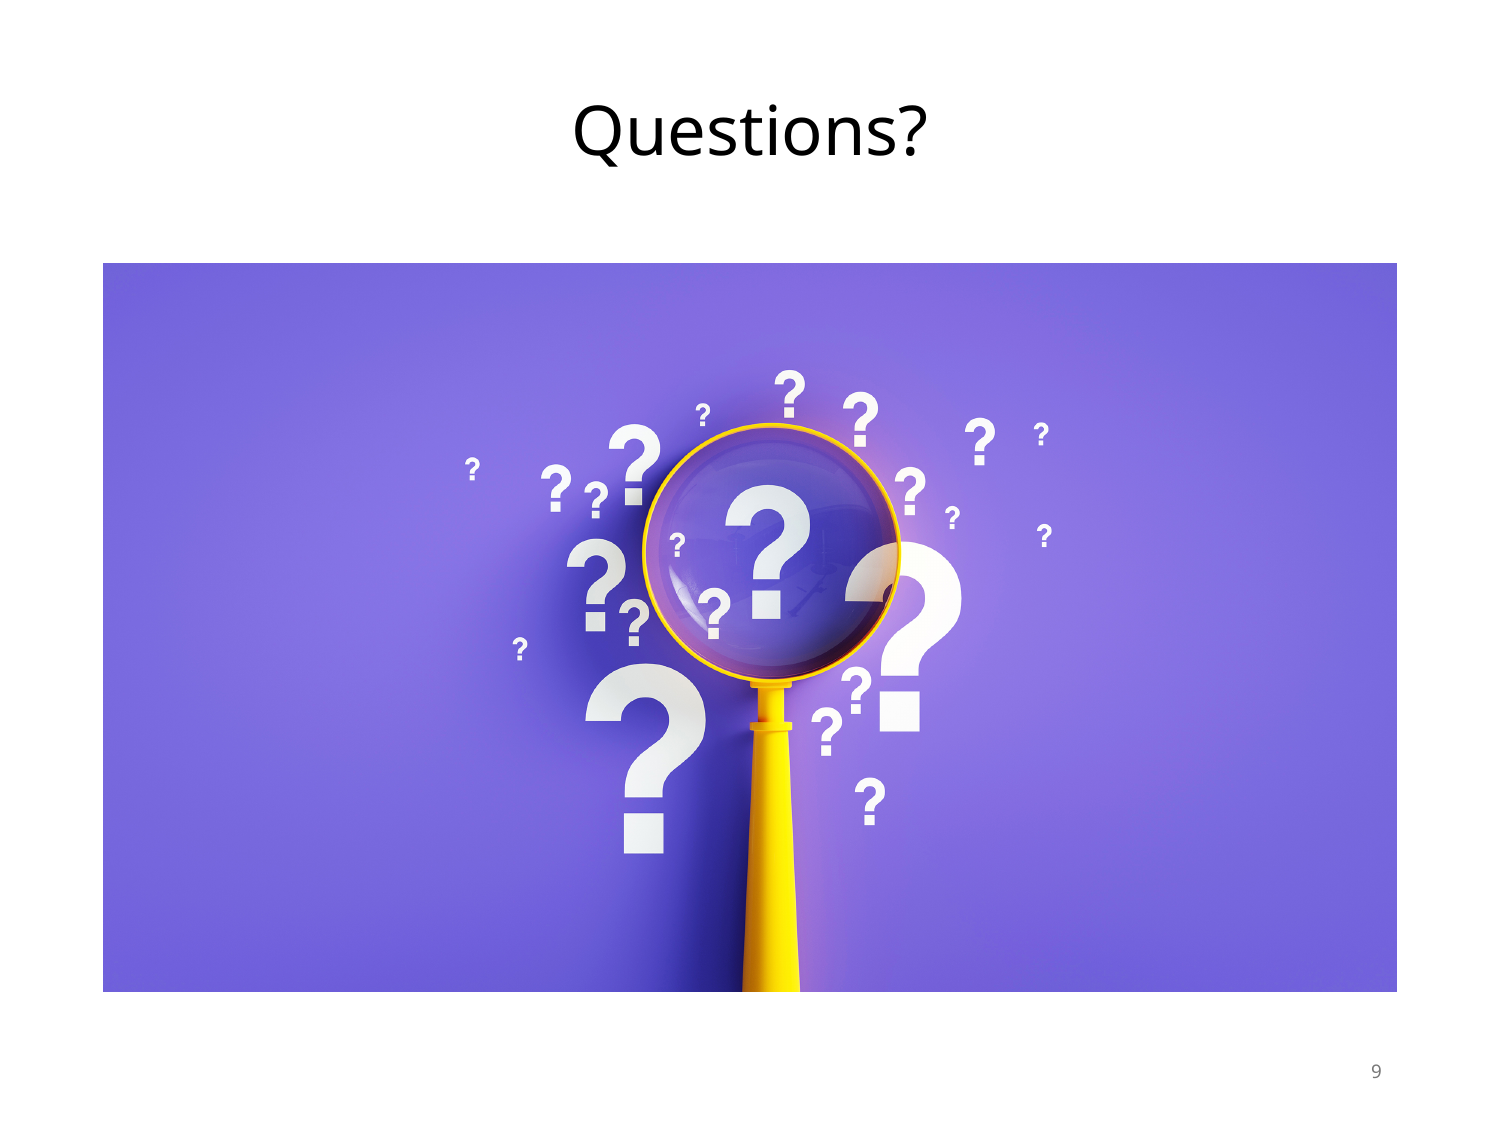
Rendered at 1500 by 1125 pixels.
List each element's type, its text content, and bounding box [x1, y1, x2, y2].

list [102, 263, 1398, 992]
title Questions? [103, 59, 1397, 207]
slide_number 9 [1059, 1042, 1397, 1103]
